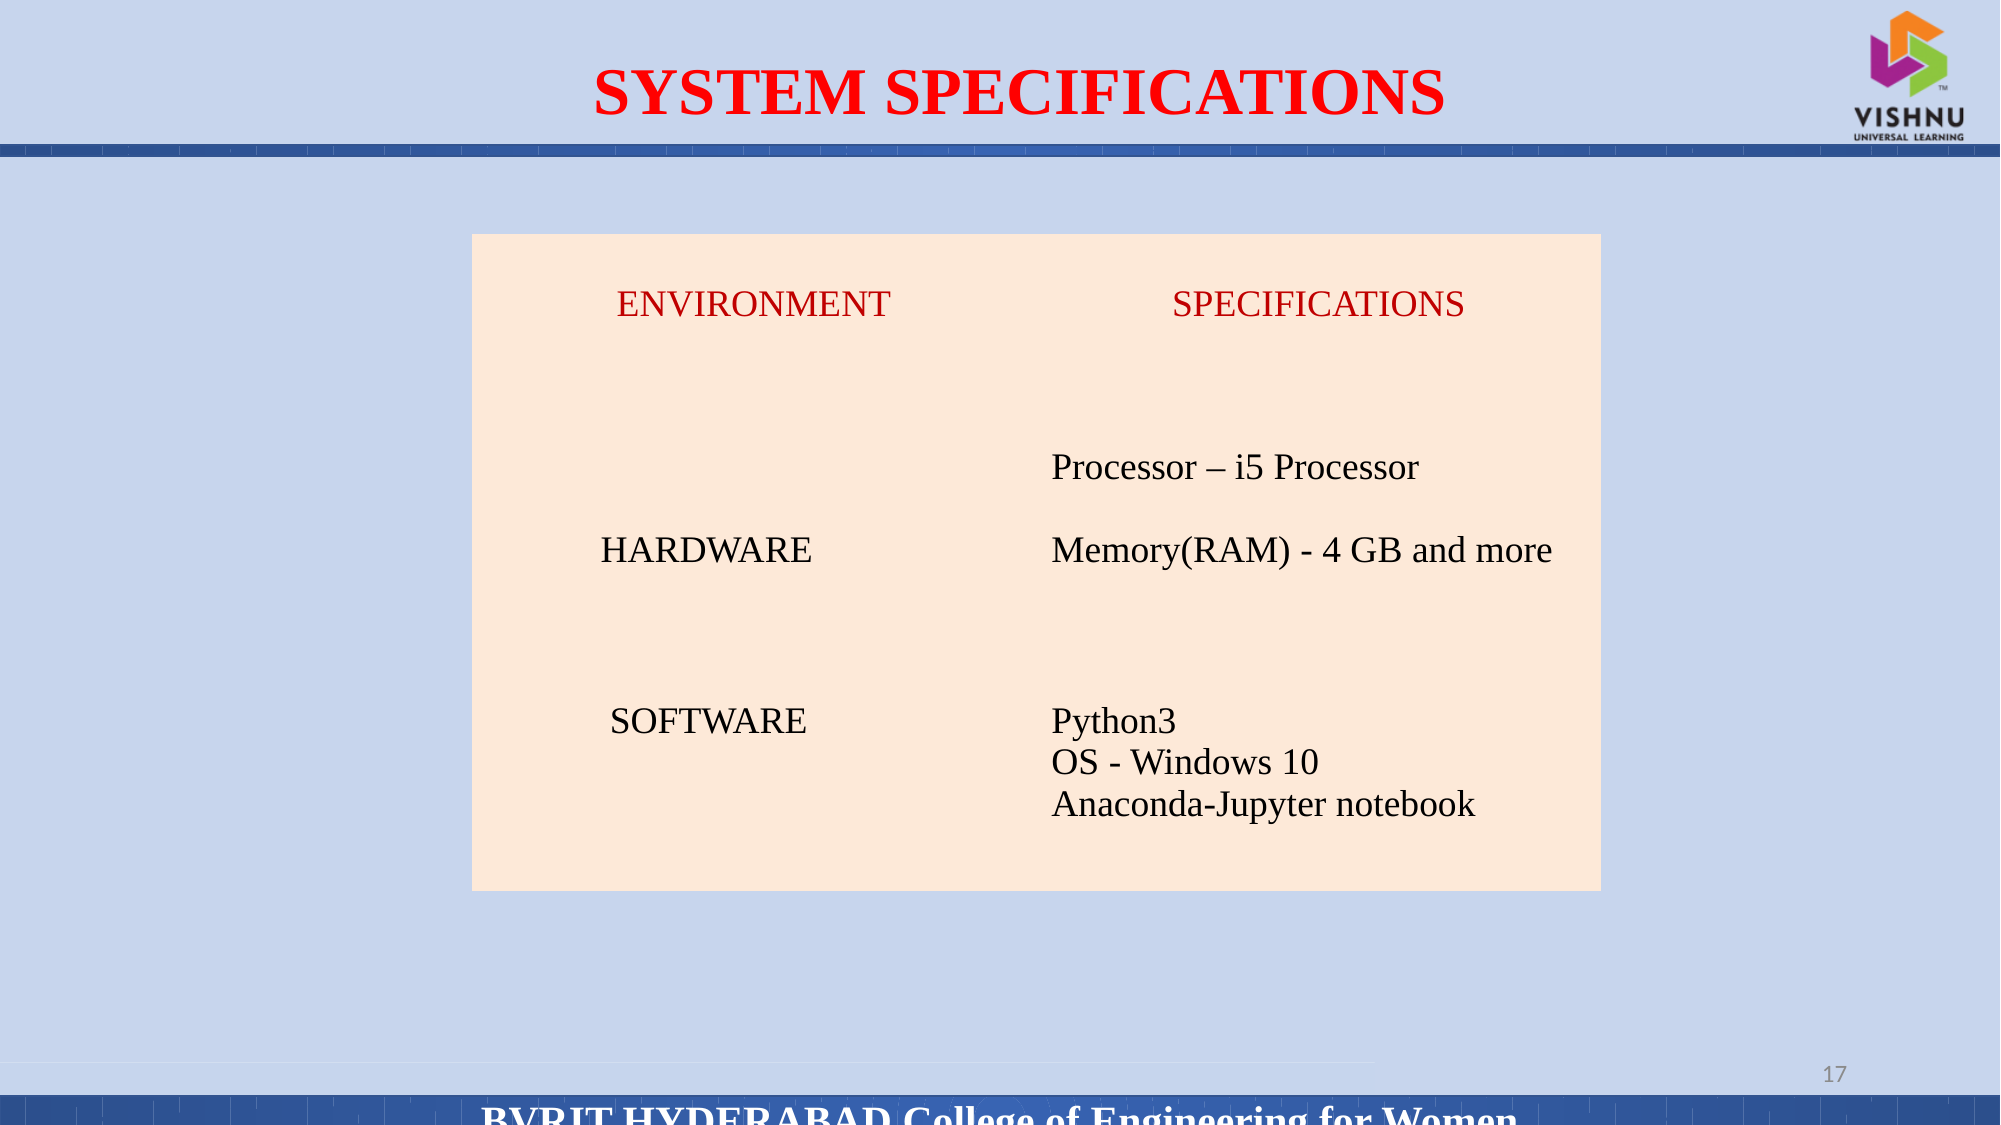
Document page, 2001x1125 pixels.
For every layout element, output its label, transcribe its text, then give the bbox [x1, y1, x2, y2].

table_header SPECIFICATIONS [1036, 234, 1601, 397]
table_cell Python3 OS - Windows 10 Anaconda-Jupyter notebook [1036, 692, 1601, 891]
table_cell HARDWARE [472, 397, 1036, 692]
picture [1823, 0, 2000, 169]
slide_number 17 [1412, 1042, 1863, 1095]
text_box BVRIT HYDERABAD College of Engineering for Women [0, 1095, 2000, 1125]
table_header ENVIRONMENT [472, 234, 1036, 397]
text_box [0, 144, 1823, 157]
table_cell SOFTWARE [472, 692, 1036, 891]
text_box SYSTEM SPECIFICATIONS [286, 40, 1755, 136]
table_cell Processor – i5 Processor Memory(RAM) - 4 GB and more [1036, 397, 1601, 692]
